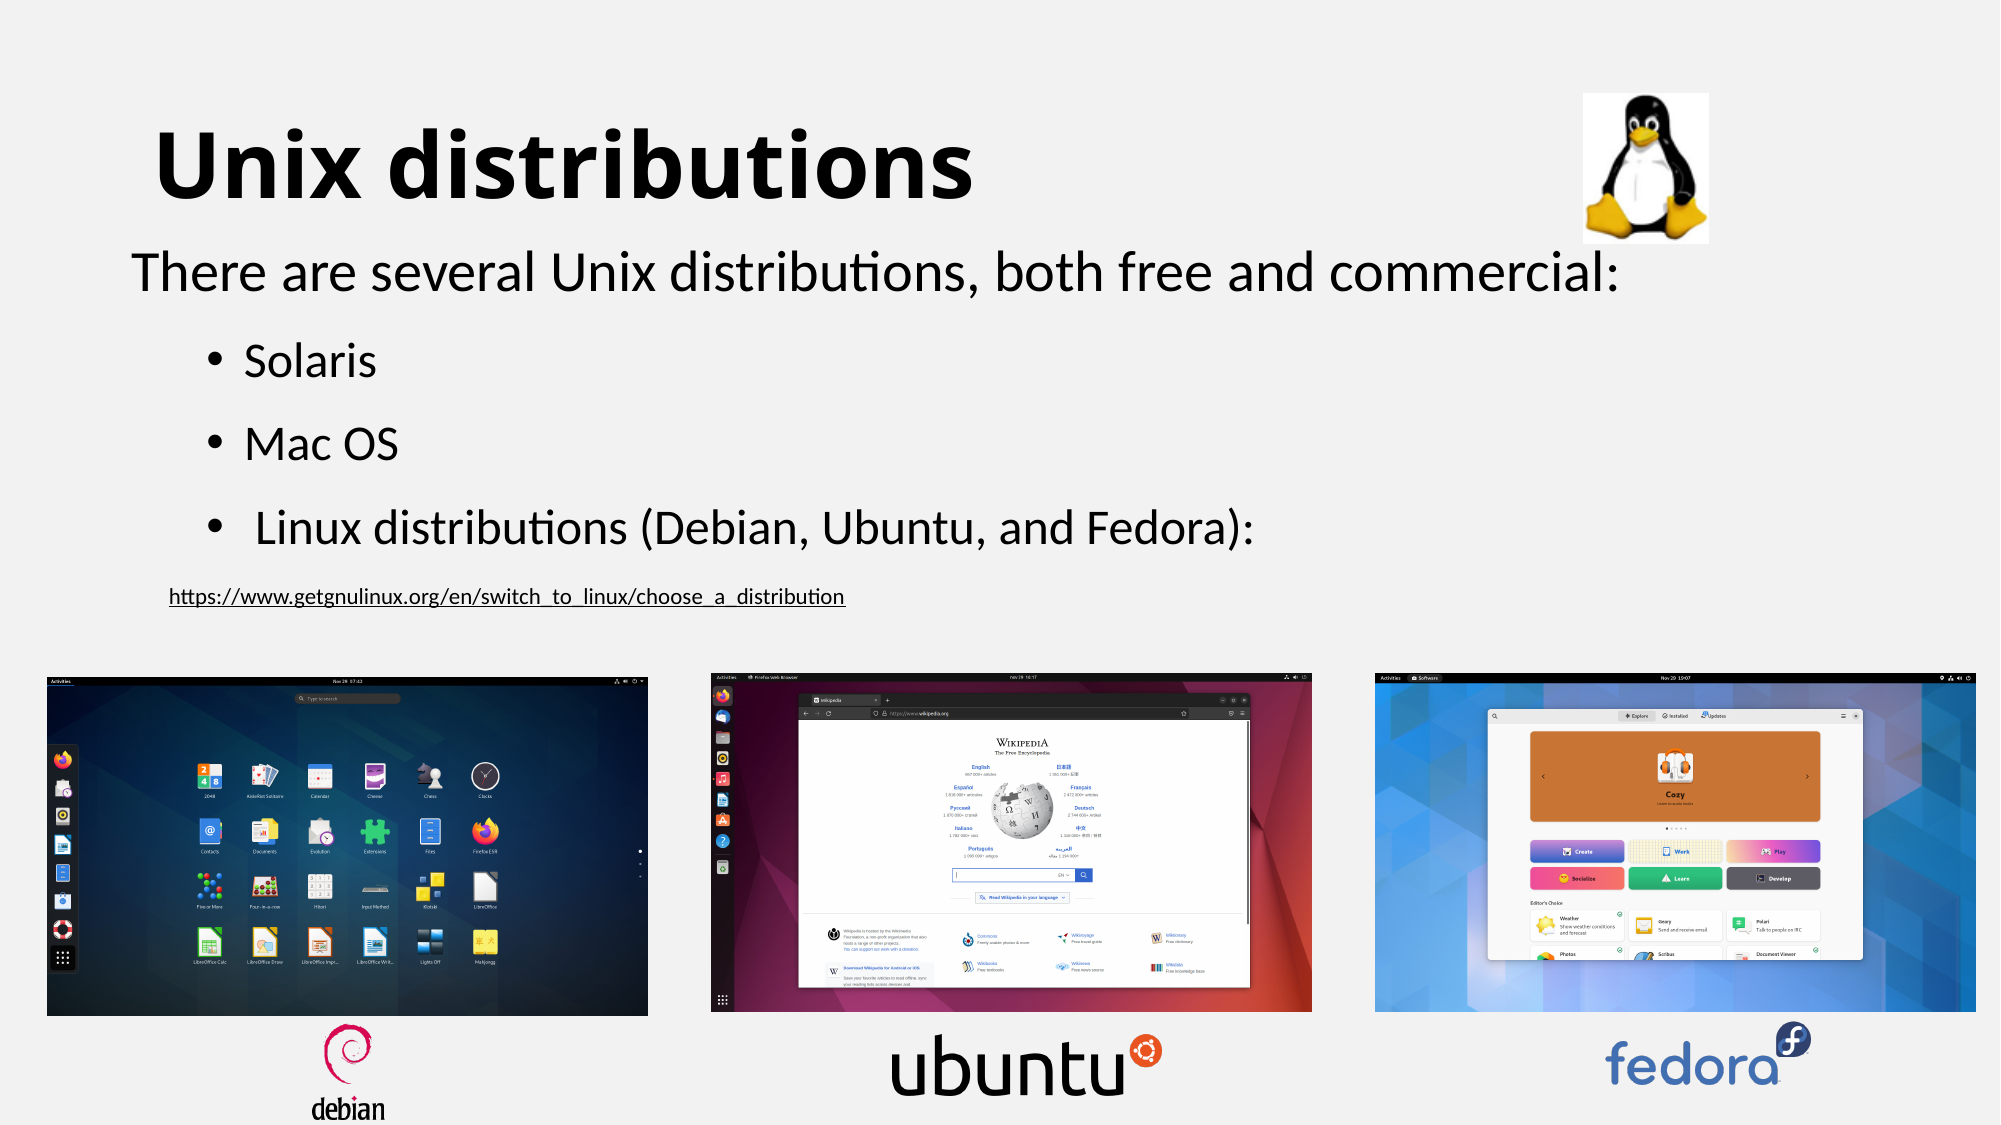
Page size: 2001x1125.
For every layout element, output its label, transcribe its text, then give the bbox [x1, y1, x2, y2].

picture [891, 1034, 1163, 1096]
title Unix distributions [137, 59, 1863, 278]
picture [711, 673, 1312, 1012]
list There are several Unix distributions, both free and commercial: Solaris Mac OS Linux distributions (Debian, Ubuntu, and Fedora): https://www.getgnulinux.org/en/switch_to_linux/choose_a_distribution [116, 234, 1842, 948]
picture [1583, 93, 1709, 244]
picture [1375, 673, 1976, 1095]
picture [47, 677, 649, 1125]
